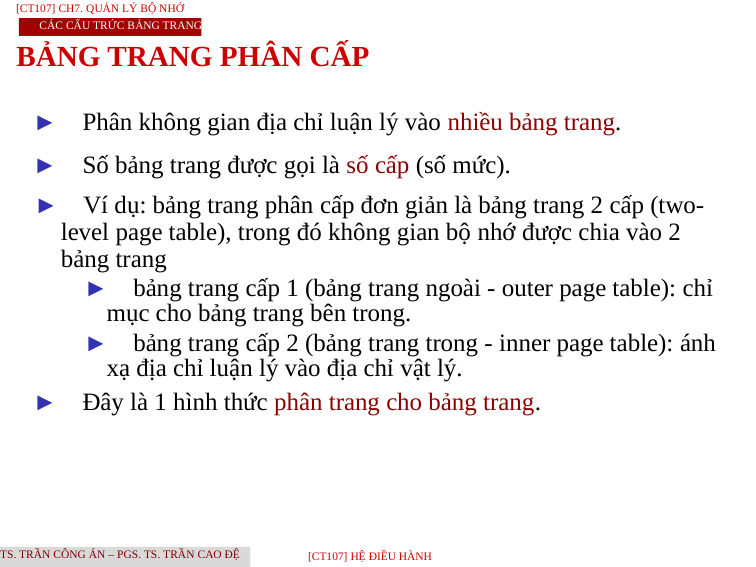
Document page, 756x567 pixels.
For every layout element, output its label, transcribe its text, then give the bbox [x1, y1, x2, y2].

text_box [CT107] HỆ điều hành [308, 548, 449, 567]
text_box [CT107] Ch7. Quản lý bộ nhớ [16, 1, 206, 20]
text_box Các cấu TRỨC bảng trang [18, 18, 202, 36]
text_box TS. Trần Công Án – PGS. TS. Trần Cao Đệ [0, 546, 251, 567]
text_box ► Phân không gian địa chỉ luận lý vào nhiều bảng trang. ► Số bảng trang được gọi là số cấp (số mức). ► Ví dụ: bảng trang phân cấp đơn giản là bảng trang 2 cấp (two-level page table), trong đó không gian bộ nhớ được chia vào 2 bảng trang ► bảng trang cấp 1 (bảng trang ngoài - outer page table): chỉ mục cho bảng trang bên trong. ► bảng trang cấp 2 (bảng trang trong - inner page table): ánh xạ địa chỉ luận lý vào địa chỉ vật lý. ► Đây là 1 hình thức phân trang cho bảng trang. [32, 105, 724, 504]
text_box BẢNG TRANG PHÂN CẤP [16, 37, 540, 104]
